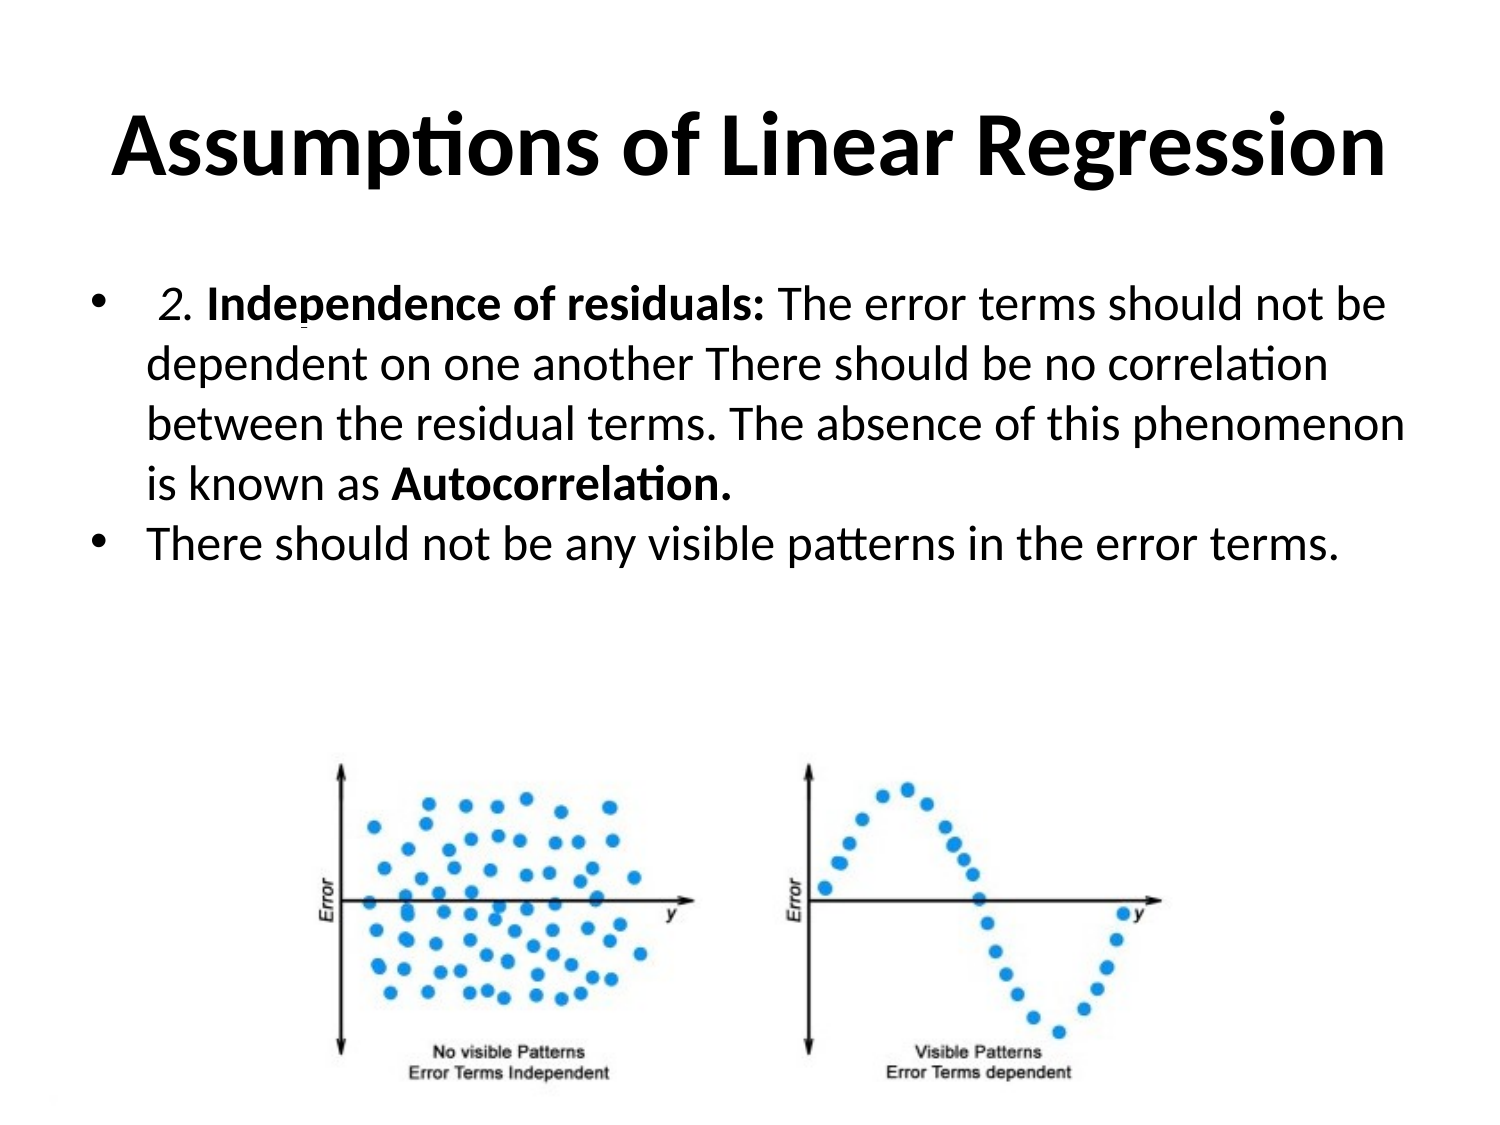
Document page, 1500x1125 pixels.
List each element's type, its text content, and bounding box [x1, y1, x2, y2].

picture [46, 696, 1423, 1123]
text_box 2. Independence of residuals: The error terms should not be dependent on one another There should be no correlation between the residual terms. The absence of this phenomenon is known as Autocorrelation. There should not be any visible patterns in the error terms. [75, 262, 1425, 698]
text_box Assumptions of Linear Regression [75, 45, 1425, 233]
